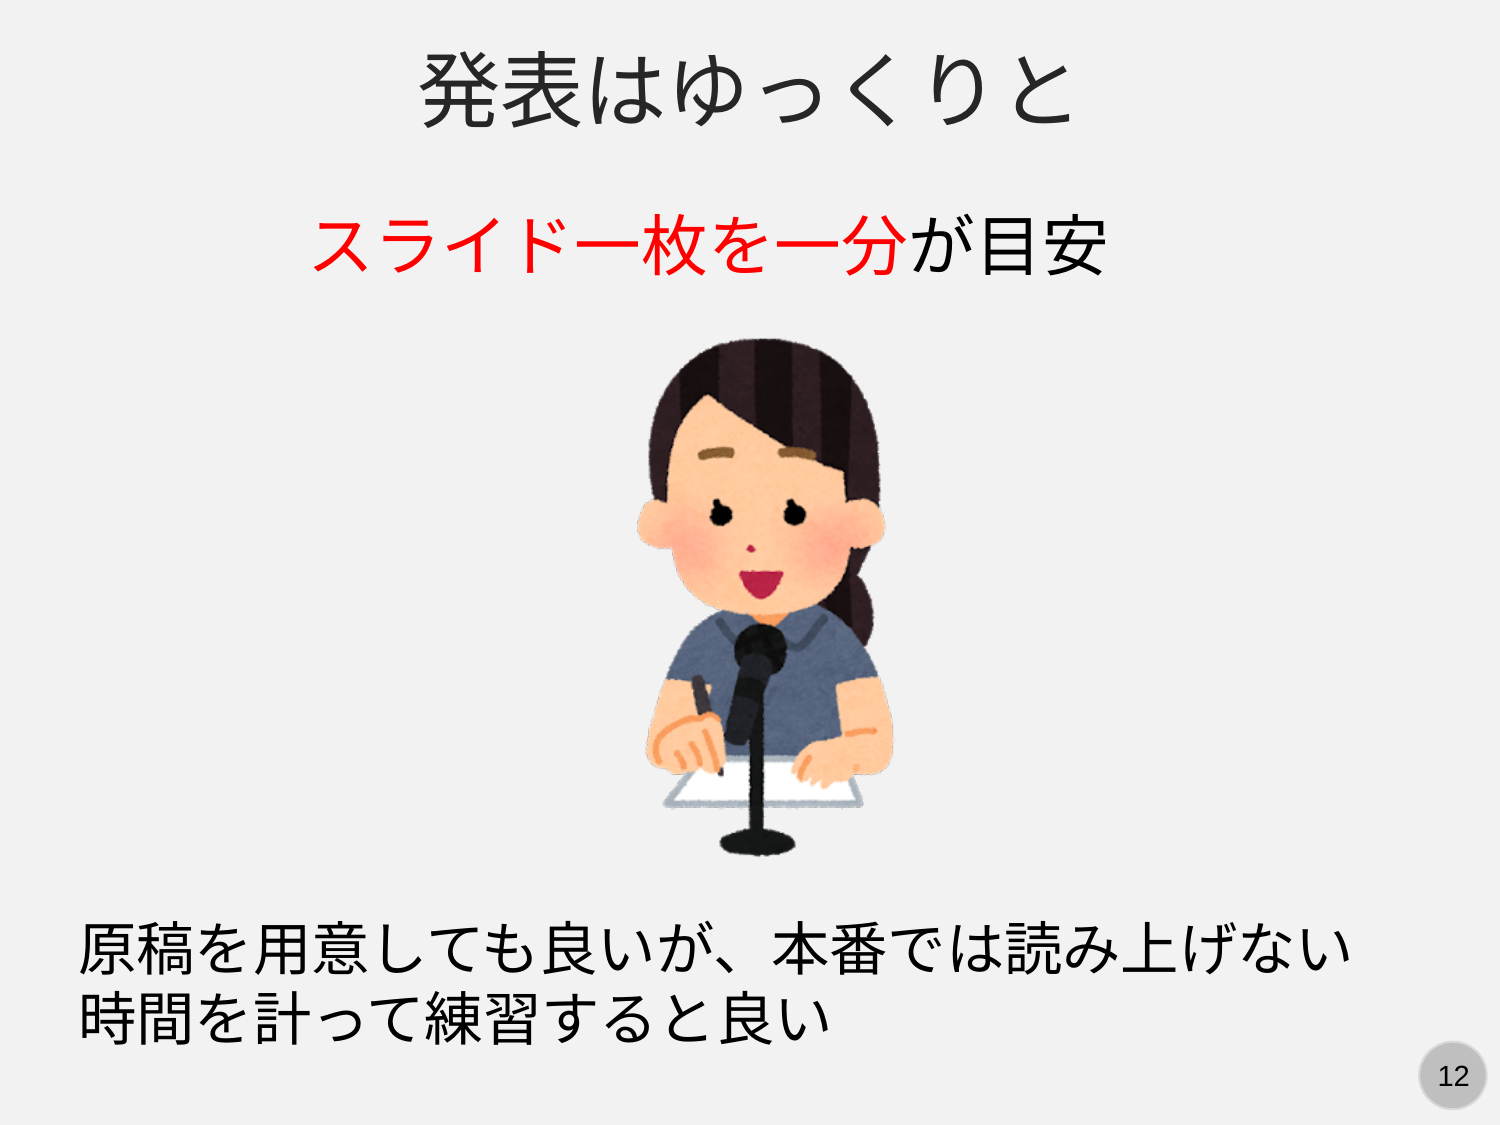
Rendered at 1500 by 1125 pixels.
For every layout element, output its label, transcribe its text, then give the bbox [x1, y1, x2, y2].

picture [549, 314, 968, 869]
list 発表はゆっくりと [0, 31, 1500, 155]
text_box スライド一枚を一分が目安 [292, 196, 1124, 291]
text_box 原稿を用意しても良いが、本番では読み上げない 時間を計って練習すると良い [63, 905, 1369, 1060]
